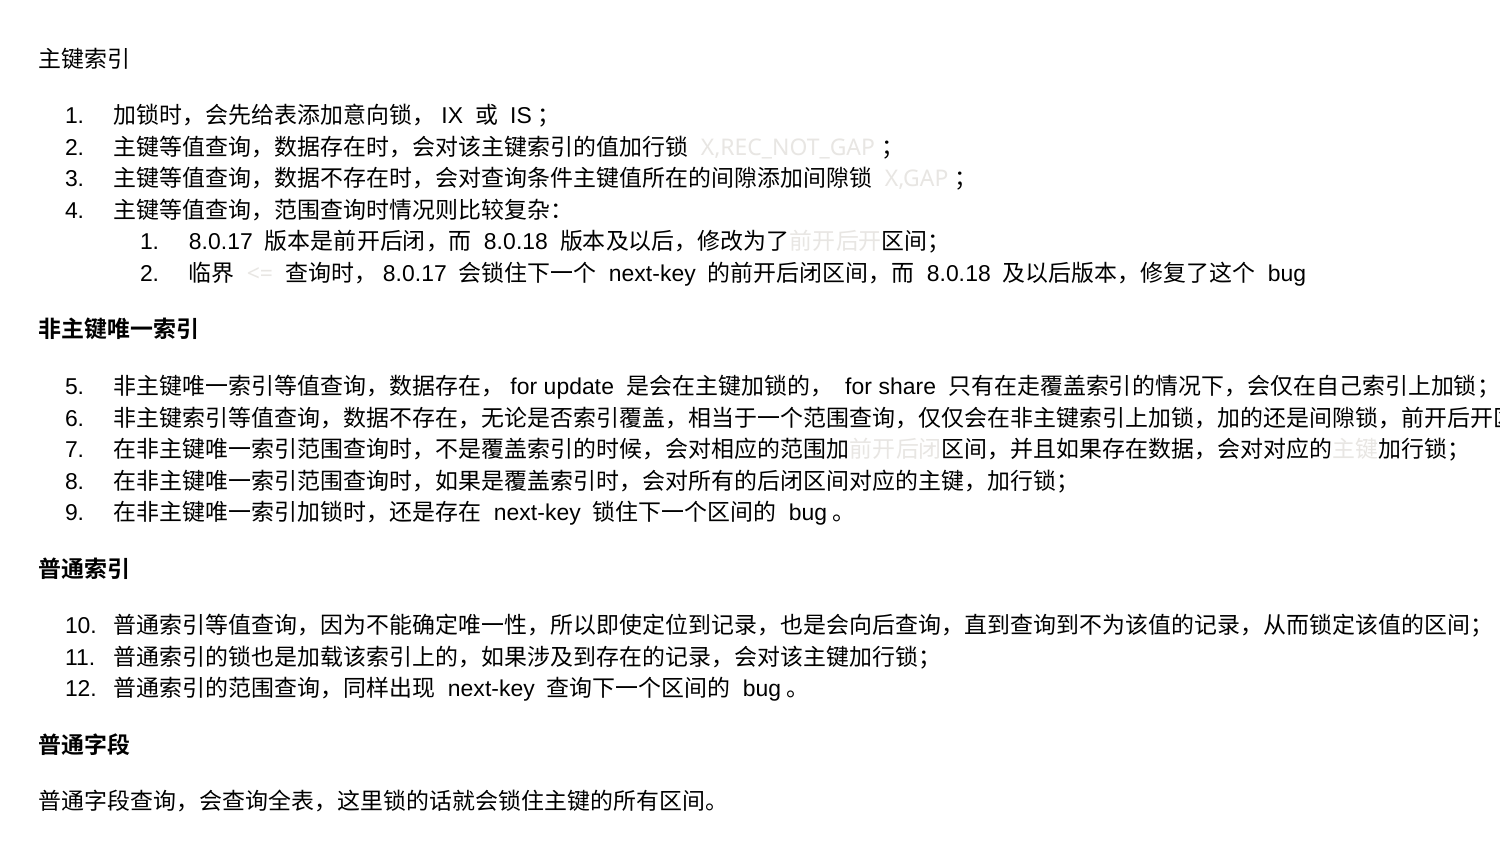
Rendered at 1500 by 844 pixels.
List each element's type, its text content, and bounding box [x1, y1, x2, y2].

text_box 主键索引 加锁时，会先给表添加意向锁，IX 或 IS； 主键等值查询，数据存在时，会对该主键索引的值加行锁 X,REC_NOT_GAP； 主键等值查询，数据不存在时，会对查询条件主键值所在的间隙添加间隙锁 X,GAP； 主键等值查询，范围查询时情况则比较复杂： 8.0.17 版本是前开后闭，而 8.0.18 版本及以后，修改为了前开后开区间； 临界 <= 查询时，8.0.17 会锁住下一个 next-key 的前开后闭区间，而 8.0.18 及以后版本，修复了这个 bug 非主键唯一索引 非主键唯一索引等值查询，数据存在，for update 是会在主键加锁的， for share 只有在走覆盖索引的情况下，会仅在自己索引上加锁； 非主键索引等值查询，数据不存在，无论是否索引覆盖，相当于一个范围查询，仅仅会在非主键索引上加锁，加的还是间隙锁，前开后开区间； 在非主键唯一索引范围查询时，不是覆盖索引的时候，会对相应的范围加前开后闭区间，并且如果存在数据，会对对应的主键加行锁； 在非主键唯一索引范围查询时，如果是覆盖索引时，会对所有的后闭区间对应的主键，加行锁； 在非主键唯一索引加锁时，还是存在 next-key 锁住下一个区间的 bug。 普通索引 普通索引等值查询，因为不能确定唯一性，所以即使定位到记录，也是会向后查询，直到查询到不为该值的记录，从而锁定该值的区间； 普通索引的锁也是加载该索引上的，如果涉及到存在的记录，会对该主键加行锁； 普通索引的范围查询，同样出现 next-key 查询下一个区间的 bug。 普通字段 普通字段查询，会查询全表，这里锁的话就会锁住主键的所有区间。 [23, 25, 1500, 844]
